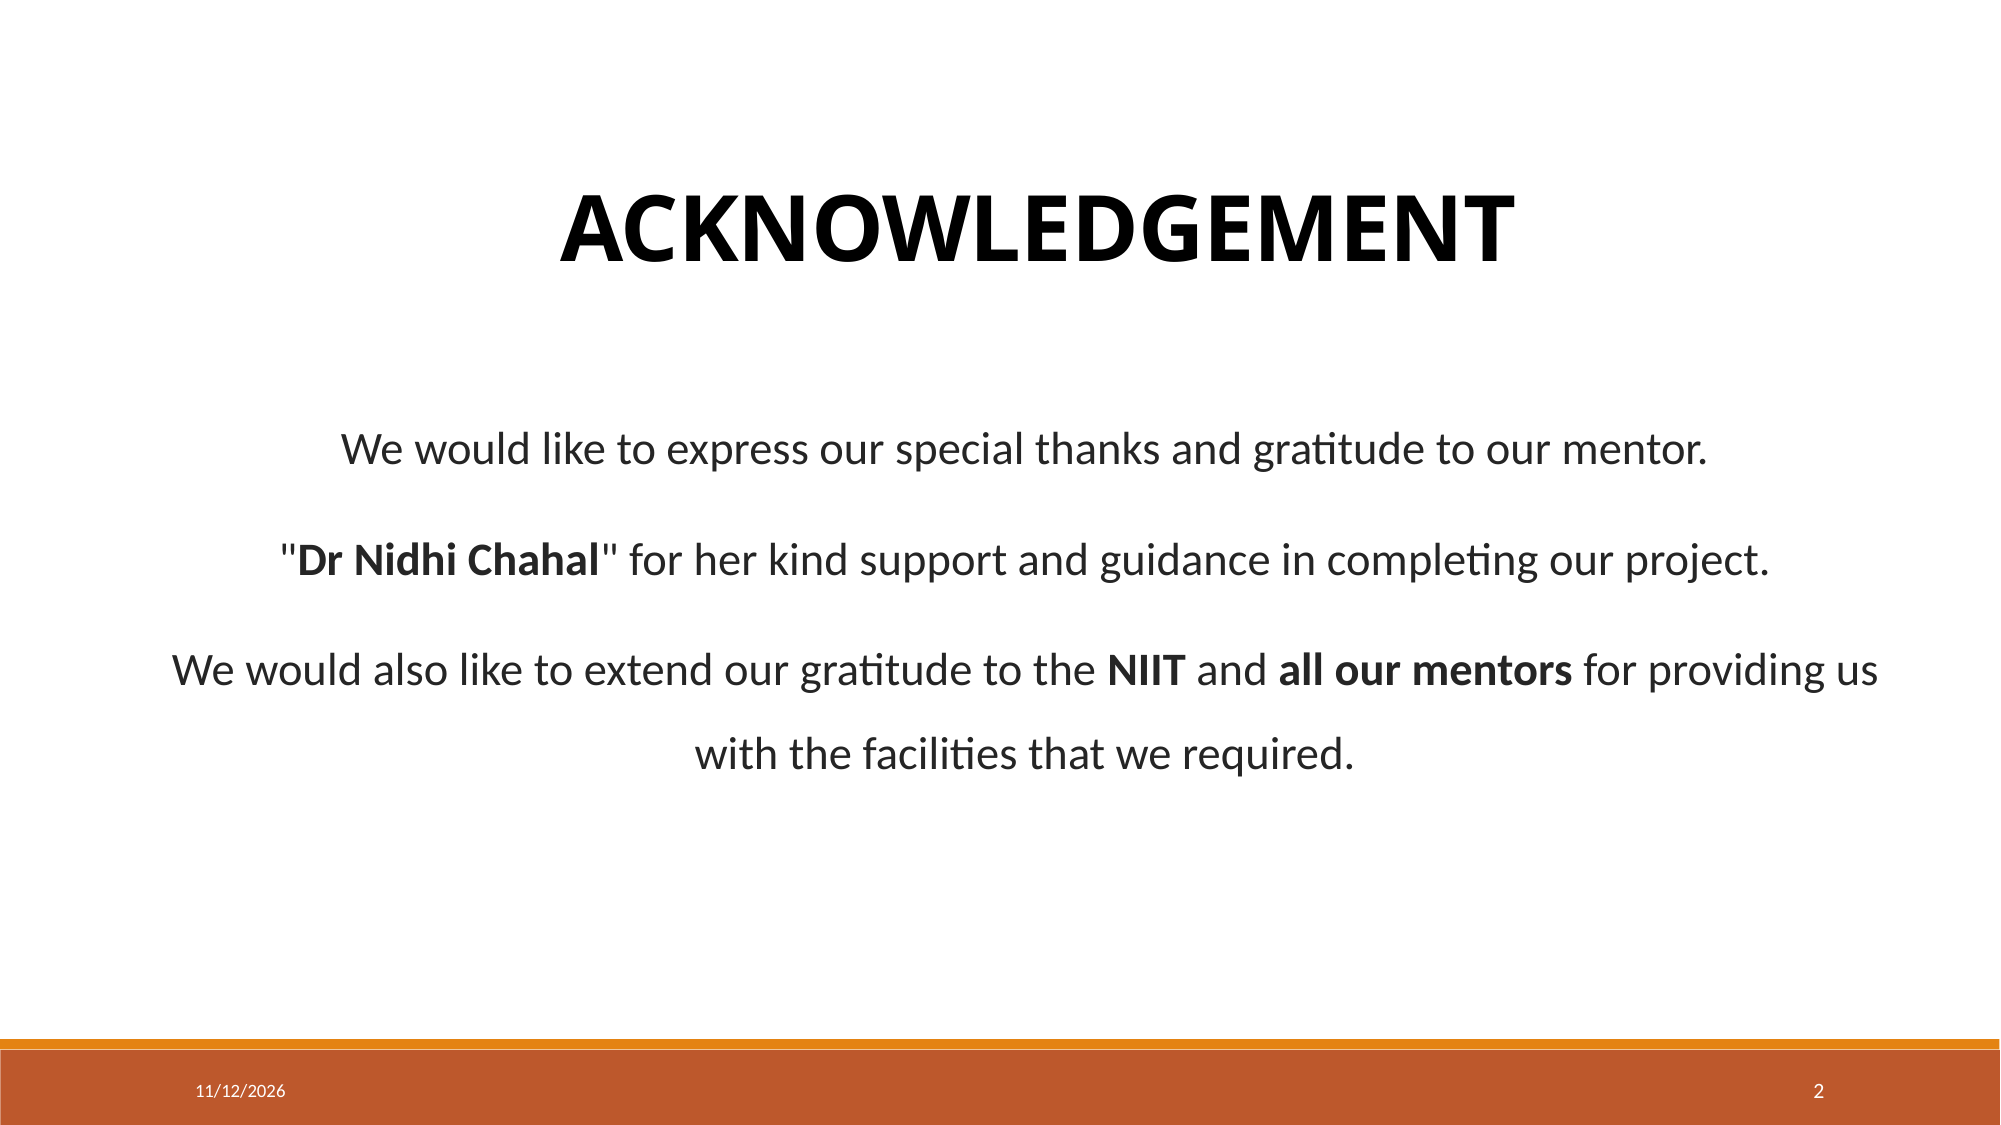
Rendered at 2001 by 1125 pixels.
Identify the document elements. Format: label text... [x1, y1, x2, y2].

title Acknowledgement [326, 125, 1750, 288]
slide_number 2 [1624, 1059, 1840, 1120]
list We would like to express our special thanks and gratitude to our mentor. "Dr Nidhi Chahal" for her kind support and guidance in completing our project. We would also like to extend our gratitude to the NIIT and all our mentors for providing us with the facilities that we required. [118, 382, 1919, 789]
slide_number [180, 1059, 586, 1120]
